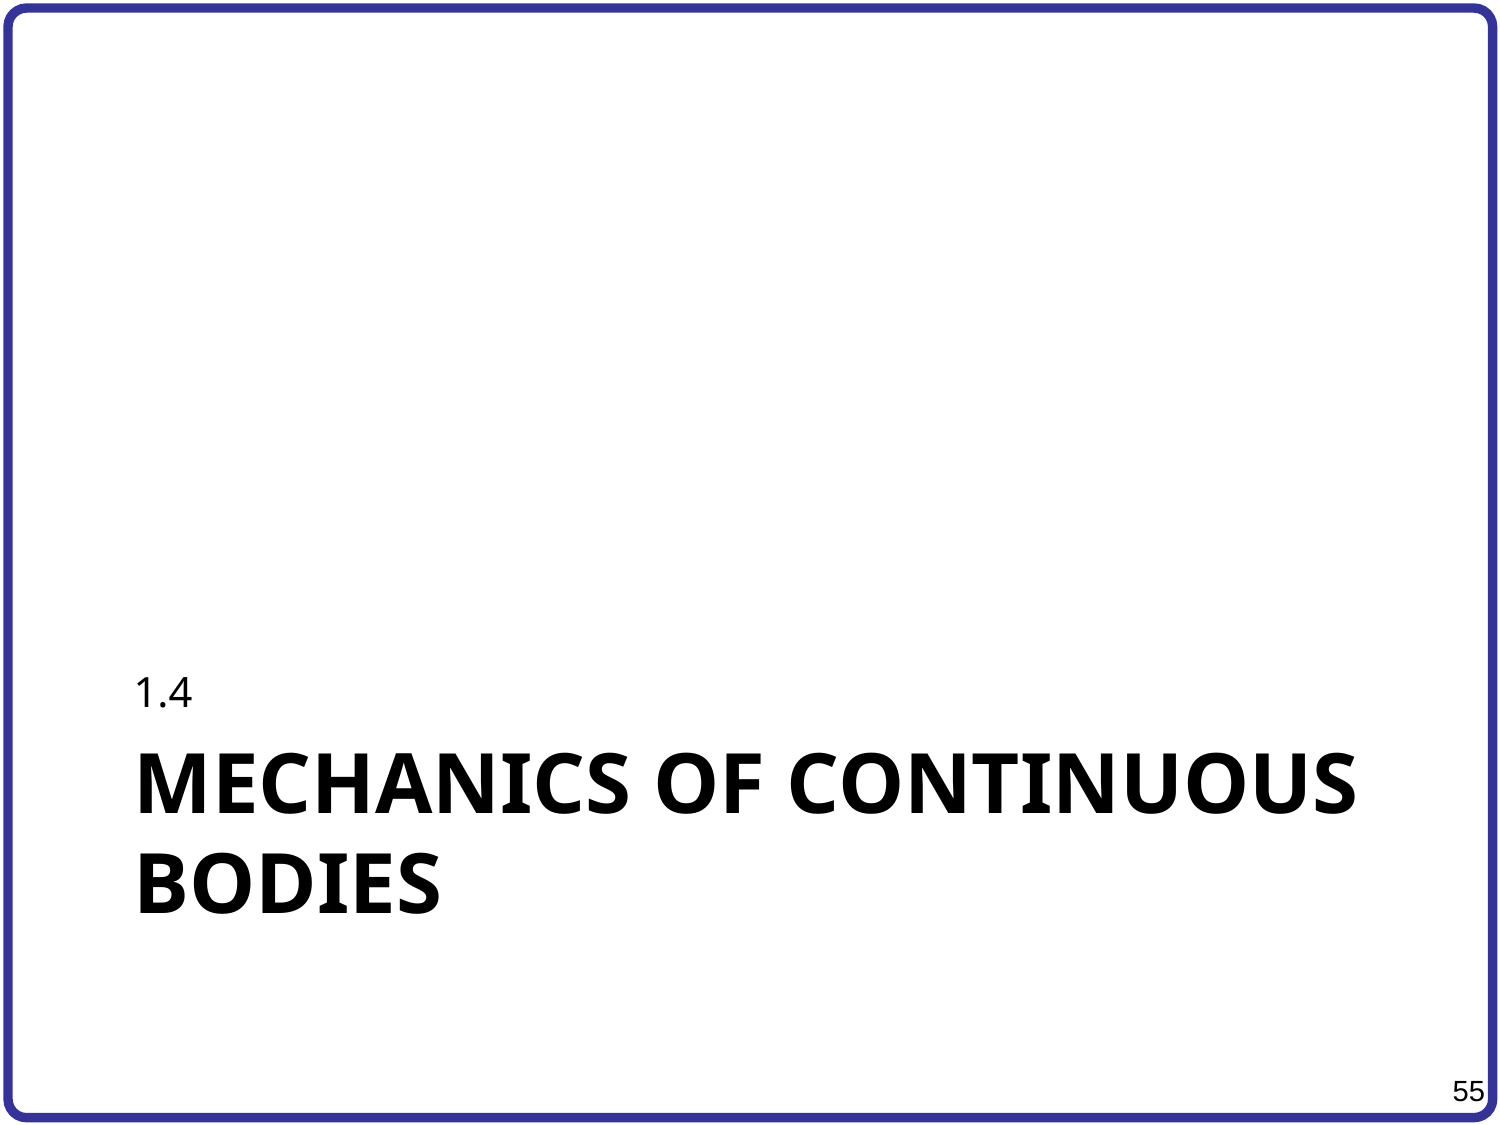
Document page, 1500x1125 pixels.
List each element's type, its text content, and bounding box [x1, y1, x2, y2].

list 1.4 [118, 476, 1394, 724]
title Mechanics of continuous bodies [118, 724, 1394, 947]
